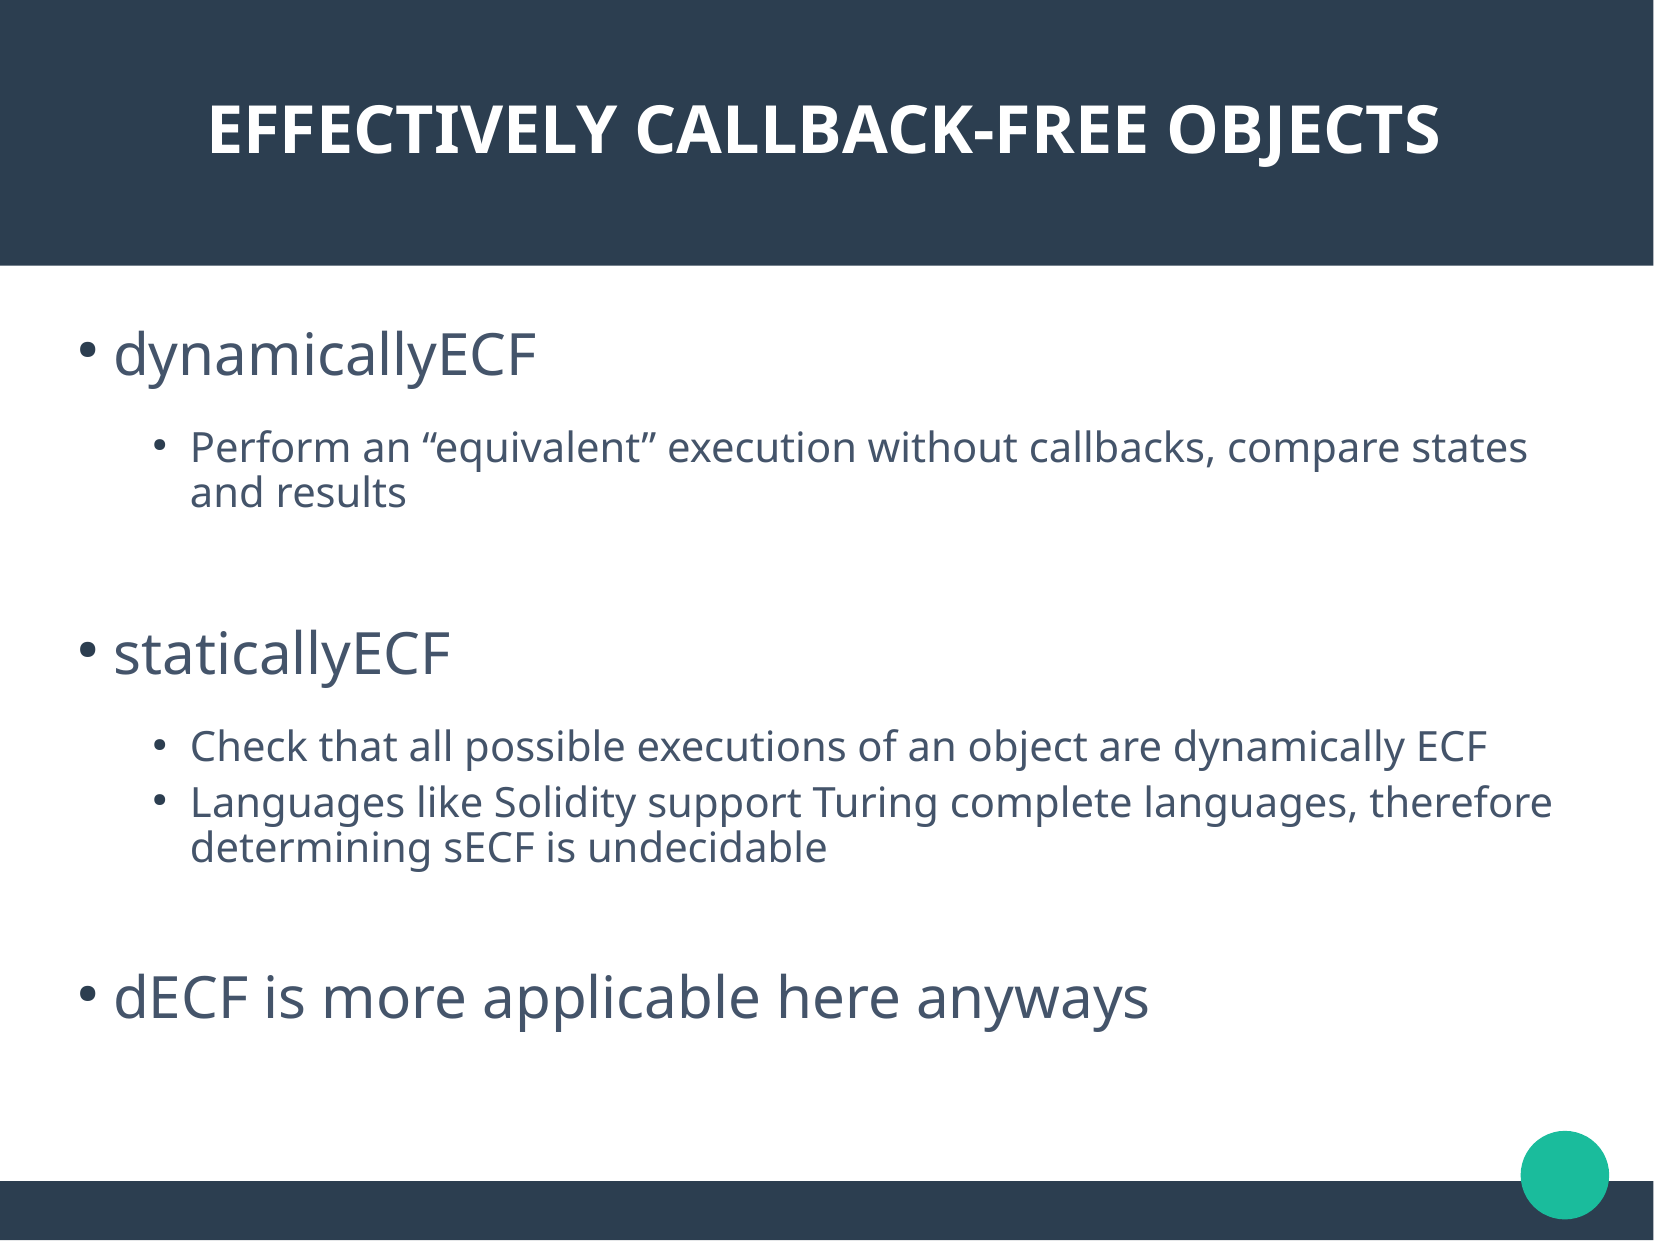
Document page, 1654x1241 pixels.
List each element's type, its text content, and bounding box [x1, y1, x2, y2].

title EFFECTIVELY CALLBACK-FREE OBJECTS [56, 47, 1592, 206]
list dynamicallyECF Perform an “equivalent” execution without callbacks, compare states and results staticallyECF Check that all possible executions of an object are dynamically ECF Languages like Solidity support Turing complete languages, therefore determining sECF is undecidable dECF is more applicable here anyways [77, 316, 1613, 1144]
